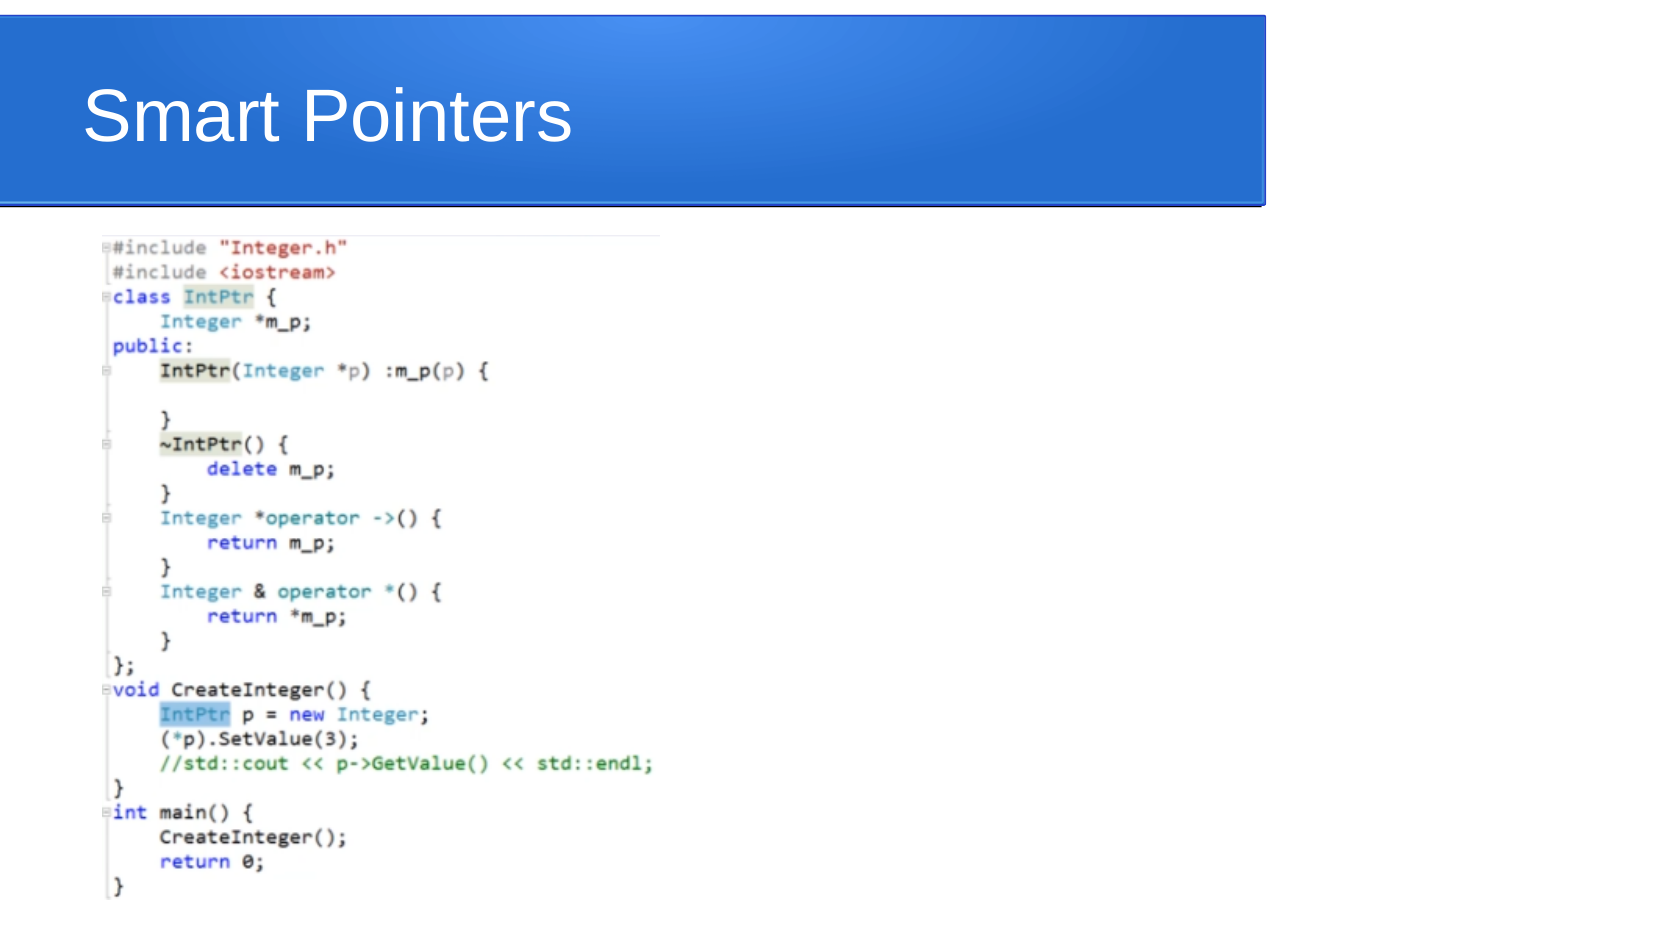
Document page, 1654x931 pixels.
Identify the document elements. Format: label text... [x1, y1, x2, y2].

picture [0, 13, 1269, 211]
text_box Smart Pointers [82, 35, 1235, 189]
picture [101, 235, 661, 901]
